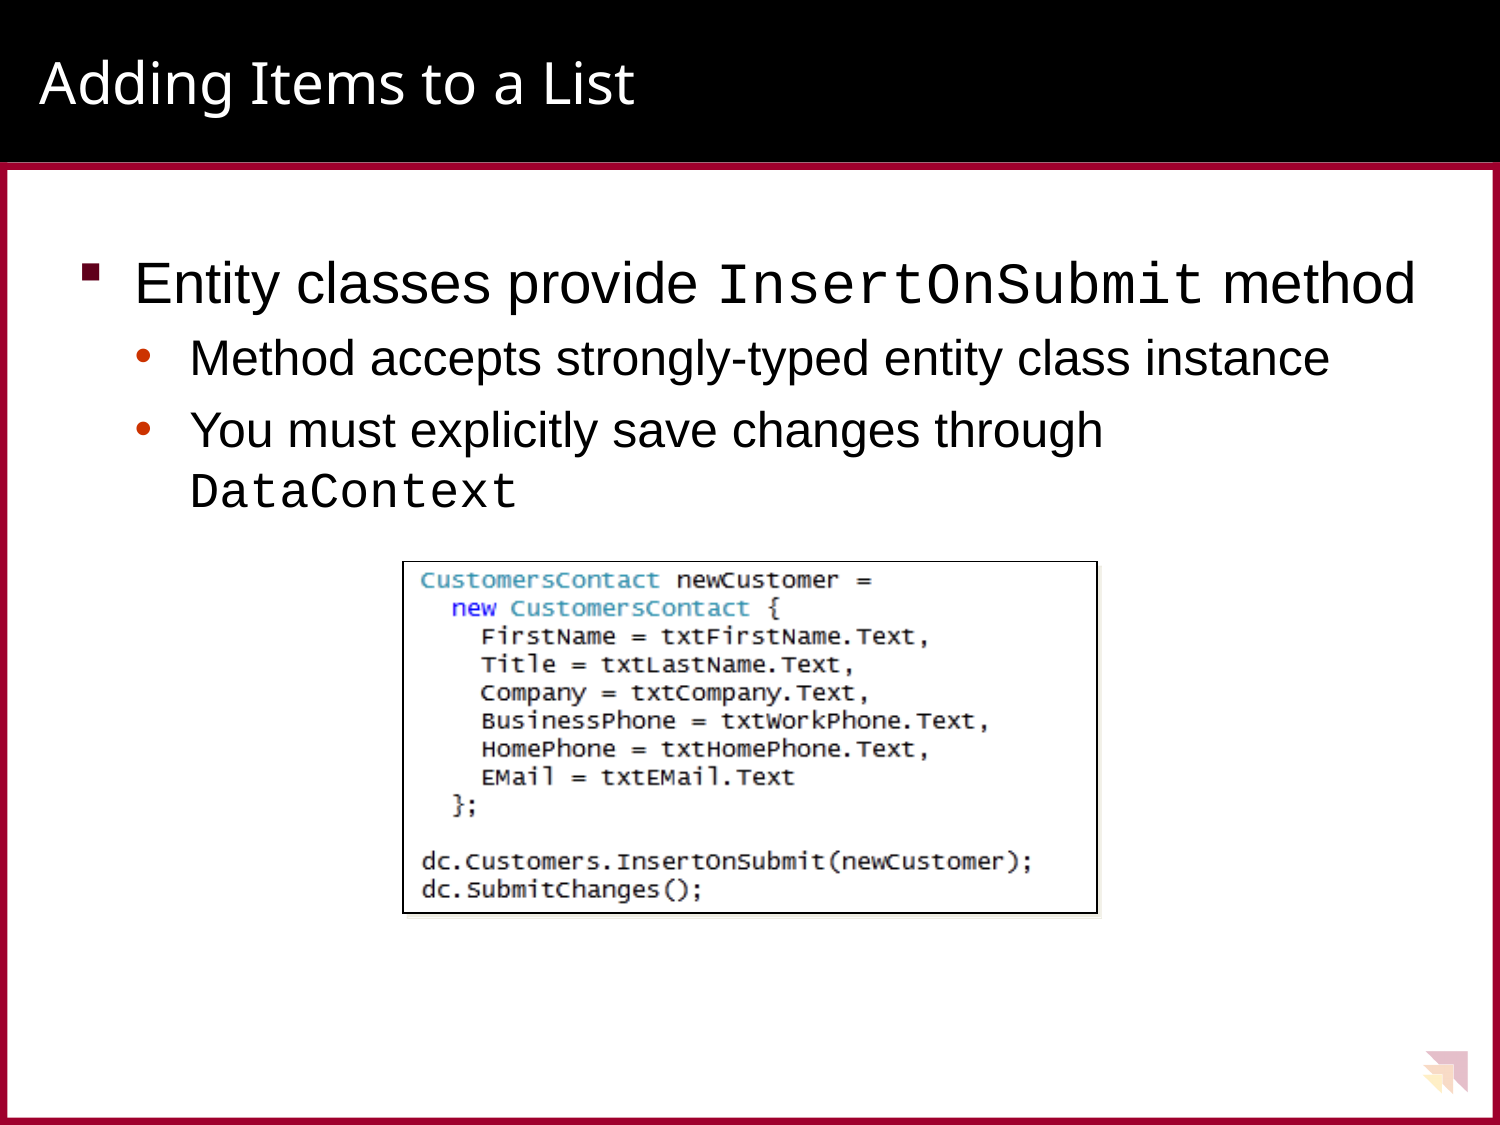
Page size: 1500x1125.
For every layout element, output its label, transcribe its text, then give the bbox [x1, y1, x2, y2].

list Entity classes provide InsertOnSubmit method Method accepts strongly-typed entity class instance You must explicitly save changes through DataContext [62, 237, 1438, 1088]
picture [403, 562, 1097, 913]
title Adding Items to a List [24, 12, 1438, 150]
